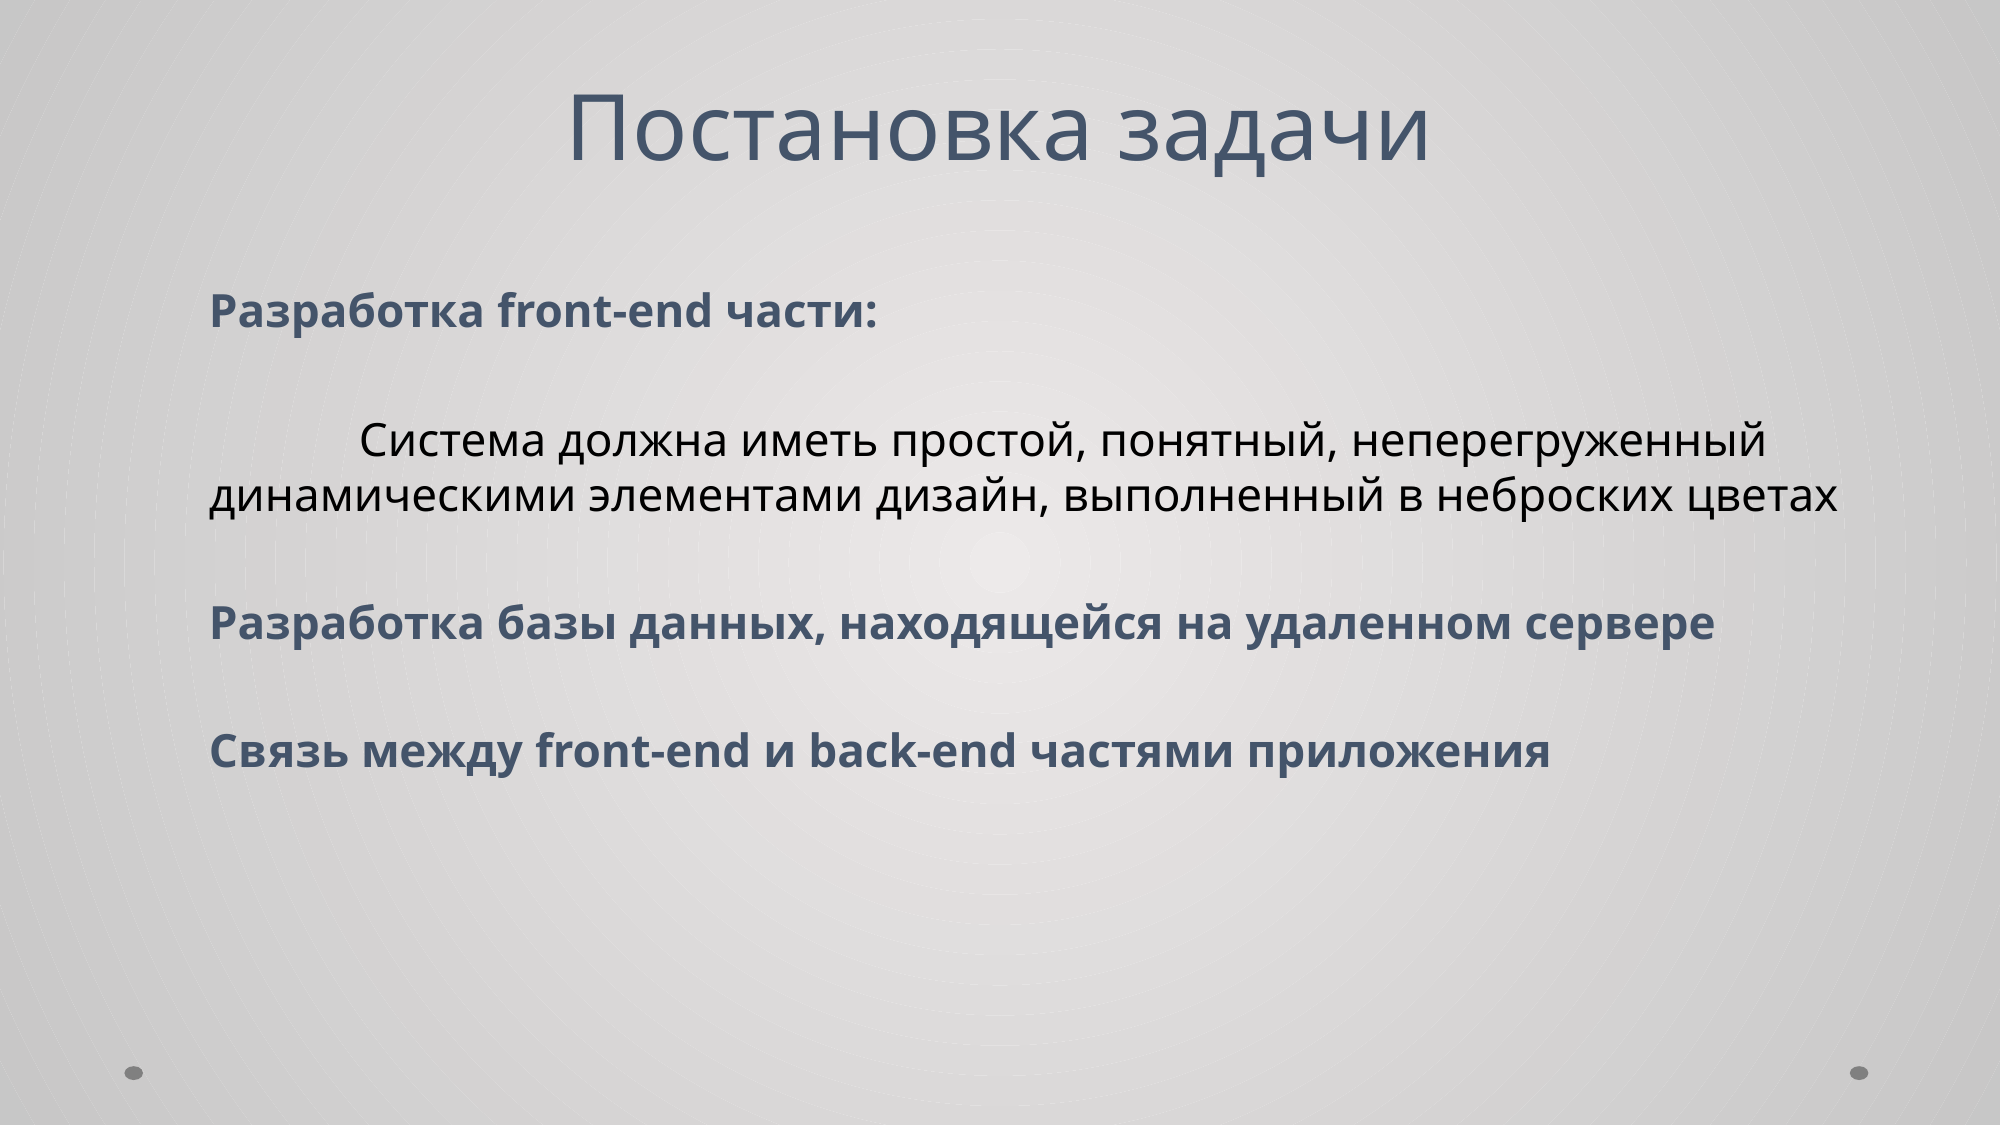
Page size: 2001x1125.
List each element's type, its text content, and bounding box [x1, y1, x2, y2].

list Разработка front-end части: Система должна иметь простой, понятный, неперегруженный динамическими элементами дизайн, выполненный в неброских цветах Разработка базы данных, находящейся на удаленном сервере Связь между front-end и back-end частями приложения [193, 274, 1900, 1113]
title Постановка задачи [99, 0, 1900, 187]
